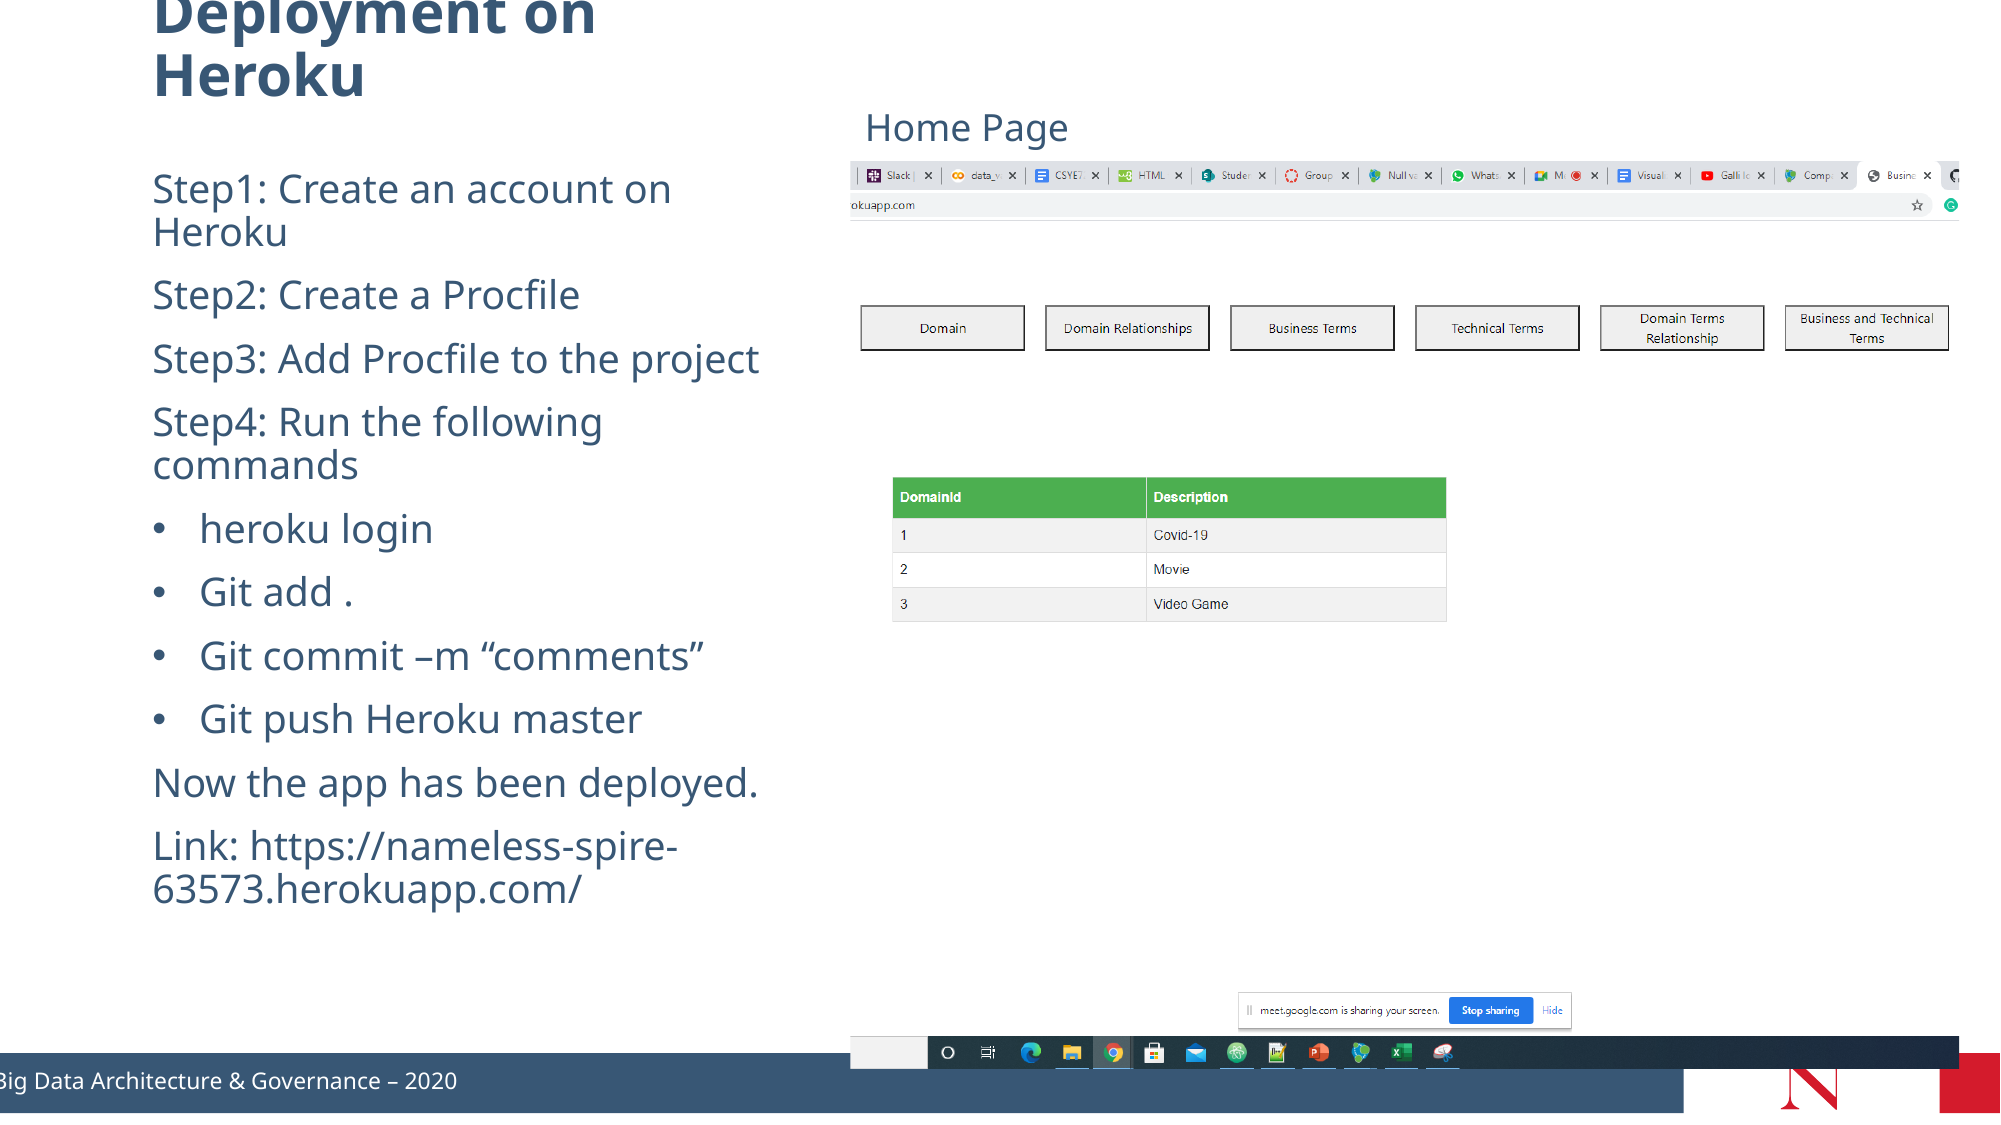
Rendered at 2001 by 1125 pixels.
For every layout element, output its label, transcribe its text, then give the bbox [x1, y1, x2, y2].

list Step1: Create an account on Heroku Step2: Create a Procfile Step3: Add Procfile to the project Step4: Run the following commands heroku login Git add . Git commit –m “comments” Git push Heroku master Now the app has been deployed. Link: https://nameless-spire-63573.herokuapp.com/ [137, 161, 783, 874]
picture [850, 161, 1960, 1125]
text_box Home Page [850, 96, 1146, 157]
title Deployment on Heroku [137, 42, 783, 117]
